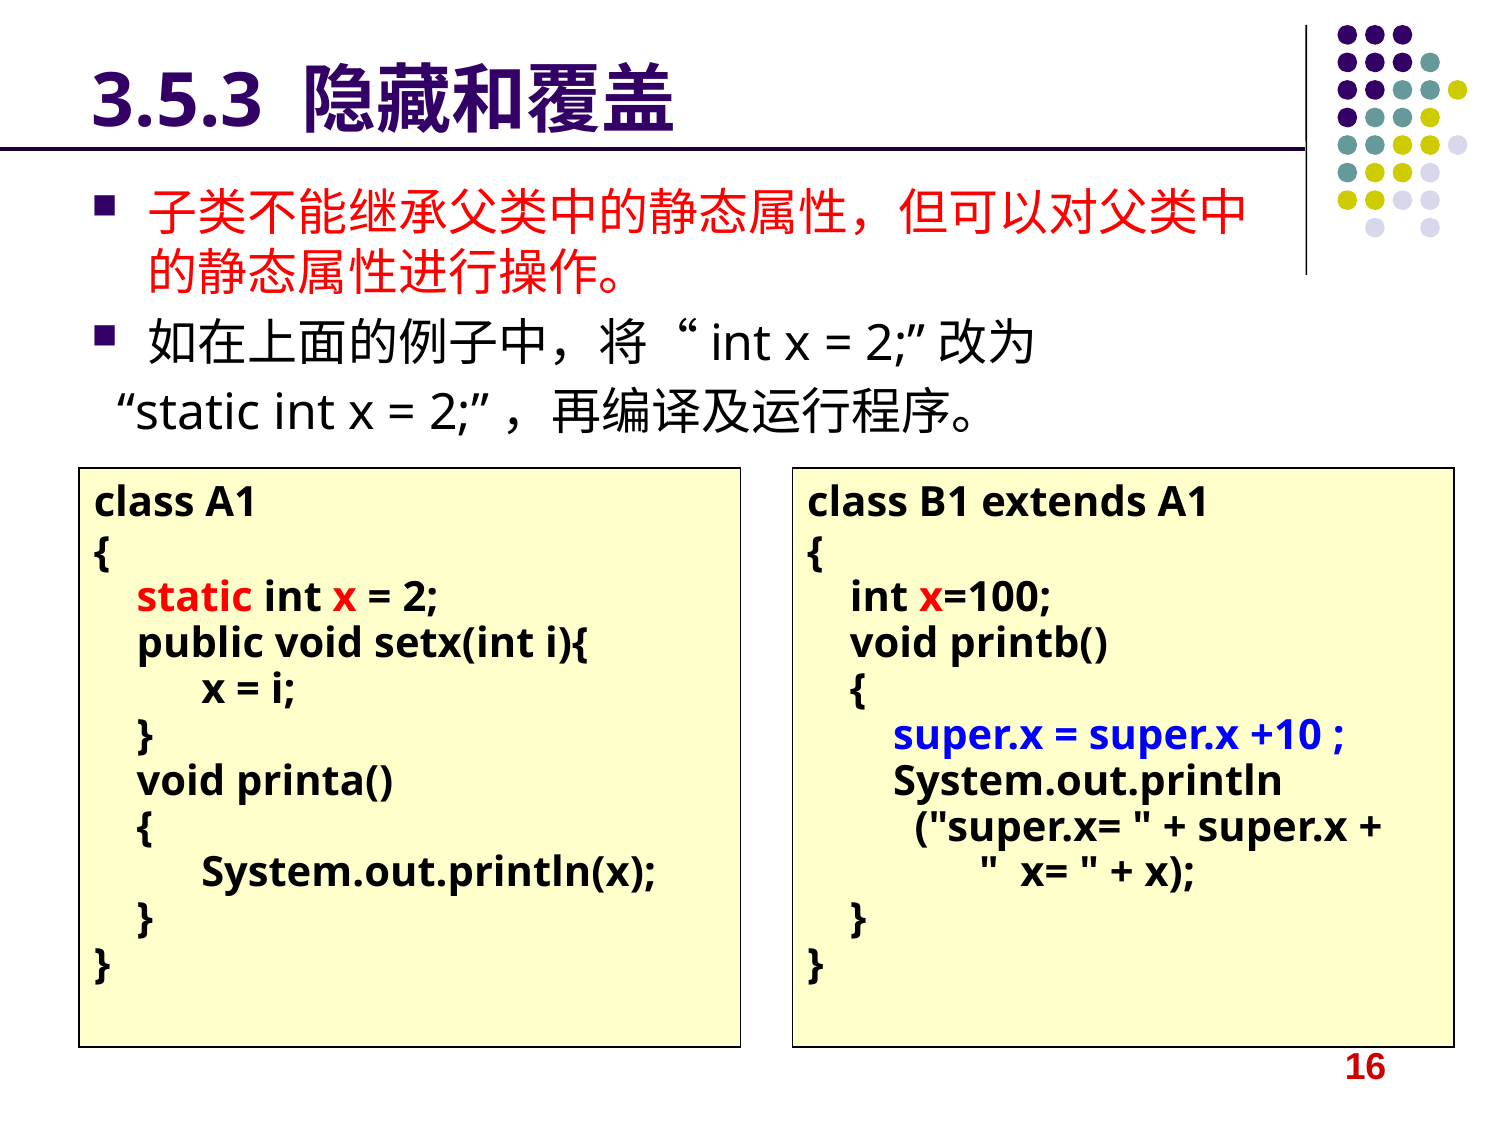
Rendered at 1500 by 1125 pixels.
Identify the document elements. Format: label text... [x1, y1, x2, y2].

text_box class A1 { static int x = 2; public void setx(int i){ x = i; } void printa() { System.out.println(x); } } [78, 467, 741, 1047]
text_box 3.5.3 隐藏和覆盖 [76, 30, 1315, 149]
text_box class B1 extends A1 { int x=100; void printb() { super.x = super.x +10 ; System.out.println ("super.x= " + super.x + " x= " + x); } } [792, 467, 1454, 1047]
list 子类不能继承父类中的静态属性，但可以对父类中的静态属性进行操作。 如在上面的例子中，将“int x = 2;”改为 “static int x = 2;”，再编译及运行程序。 [76, 172, 1296, 468]
